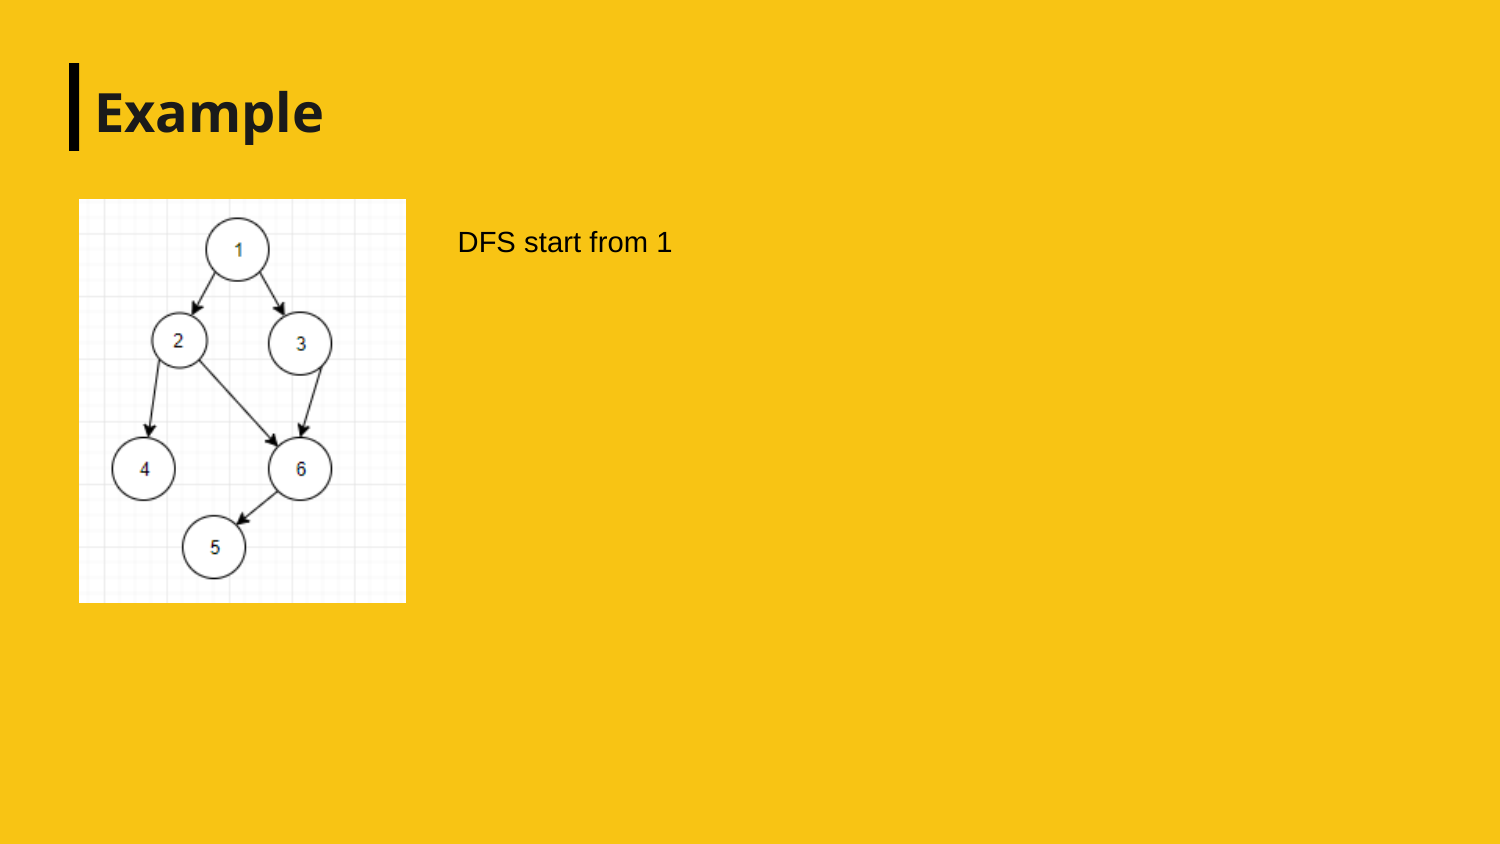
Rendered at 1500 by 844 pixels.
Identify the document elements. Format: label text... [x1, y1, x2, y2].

picture [78, 199, 406, 603]
title Example [79, 63, 1421, 151]
text_box DFS start from 1 [443, 216, 1143, 266]
